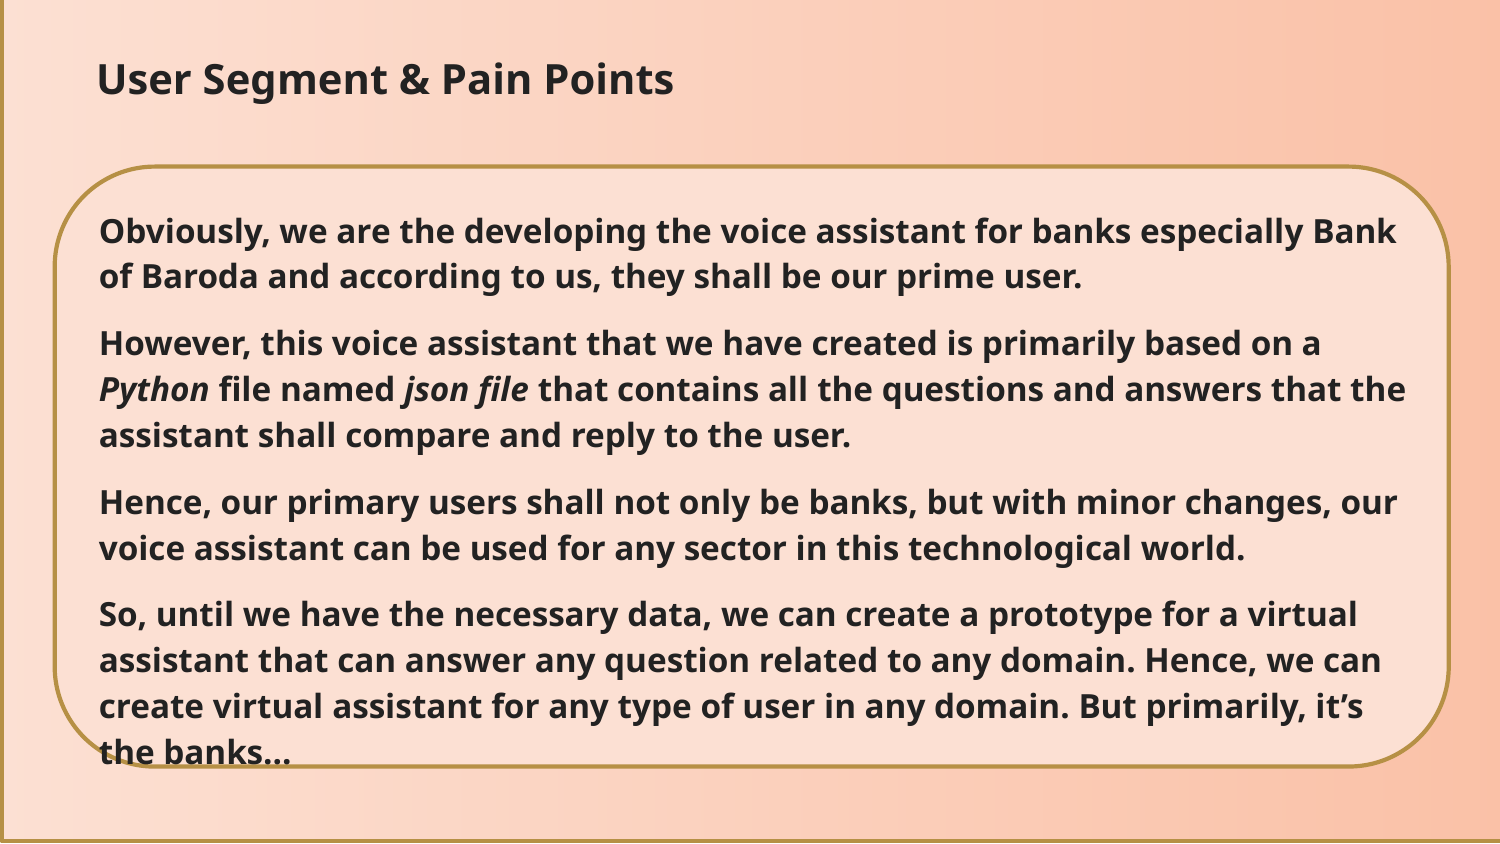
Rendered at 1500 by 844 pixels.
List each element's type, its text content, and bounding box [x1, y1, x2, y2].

text_box [1436, 213, 1451, 720]
text_box [0, 0, 1500, 843]
title User Segment & Pain Points [81, 37, 1440, 133]
text_box [89, 164, 1414, 188]
text_box [94, 749, 1409, 769]
text_box [52, 192, 84, 741]
text_box Obviously, we are the developing the voice assistant for banks especially Bank of Baroda and according to us, they shall be our prime user. However, this voice assistant that we have created is primarily based on a Python file named json file that contains all the questions and answers that the assistant shall compare and reply to the user. Hence, our primary users shall not only be banks, but with minor changes, our voice assistant can be used for any sector in this technological world. So, until we have the necessary data, we can create a prototype for a virtual assistant that can answer any question related to any domain. Hence, we can create virtual assistant for any type of user in any domain. But primarily, it’s the banks… [84, 188, 1436, 749]
